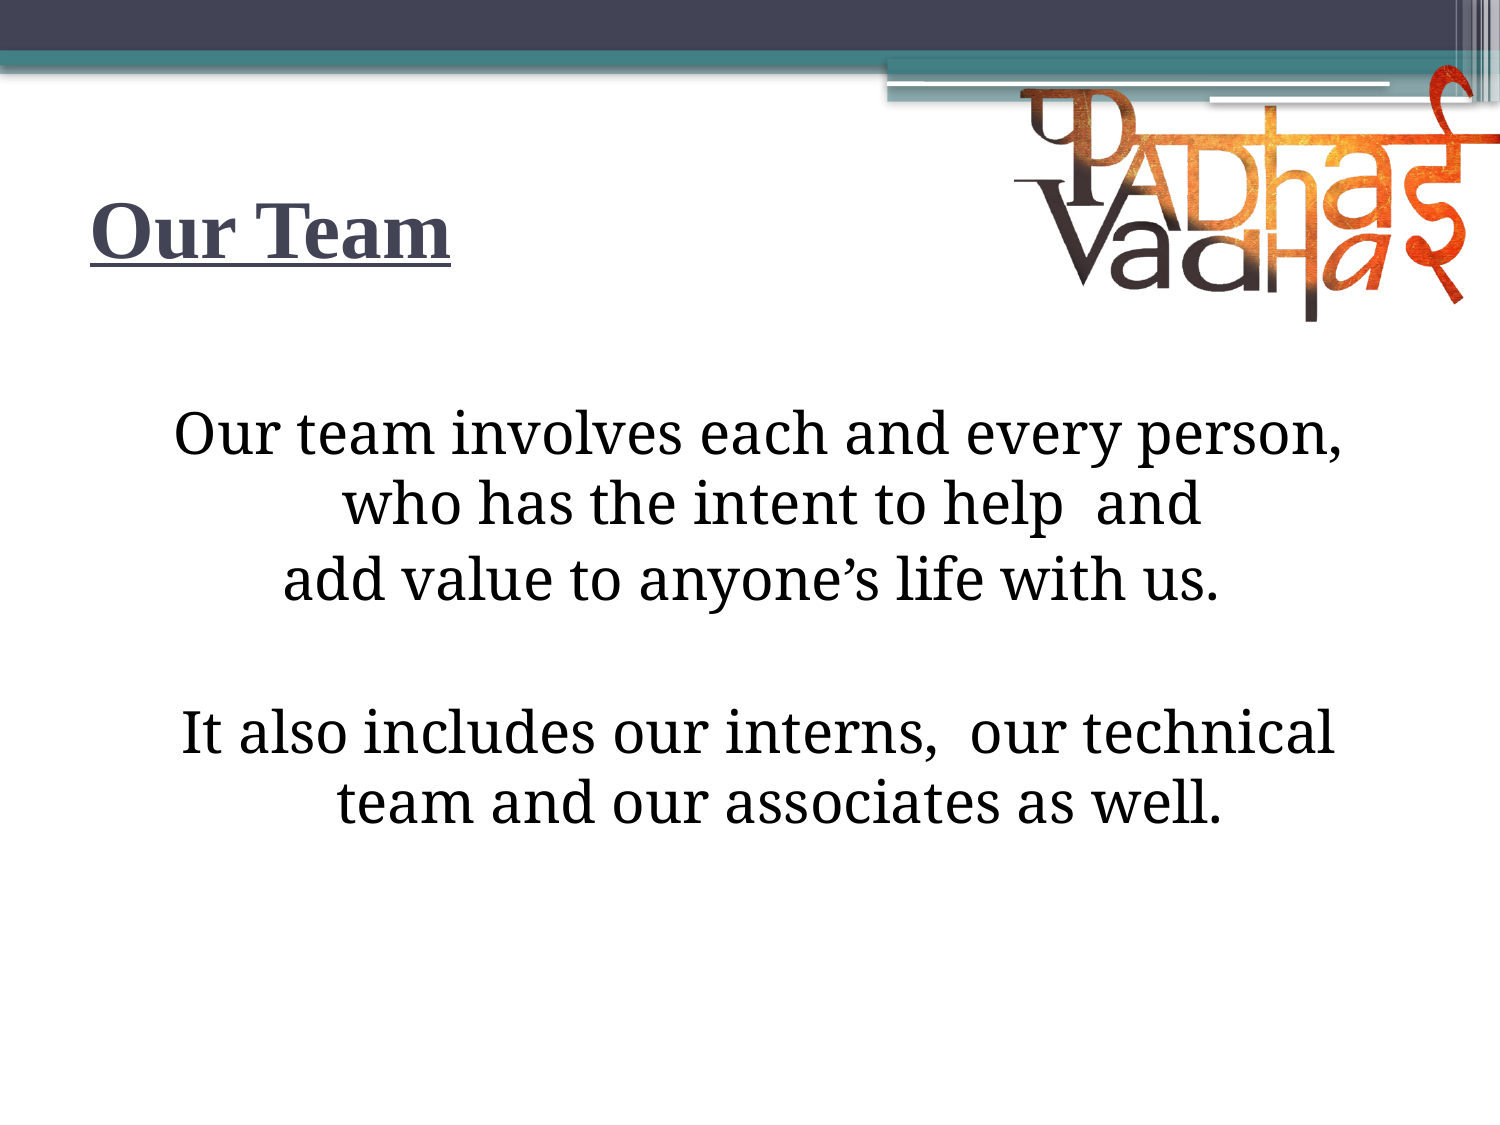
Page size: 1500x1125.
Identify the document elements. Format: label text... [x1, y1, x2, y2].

picture [1014, 62, 1500, 323]
title Our Team [75, 137, 1007, 312]
list Our team involves each and every person, who has the intent to help and add value to anyone’s life with us. It also includes our interns, our technical team and our associates as well. [75, 312, 1425, 1005]
